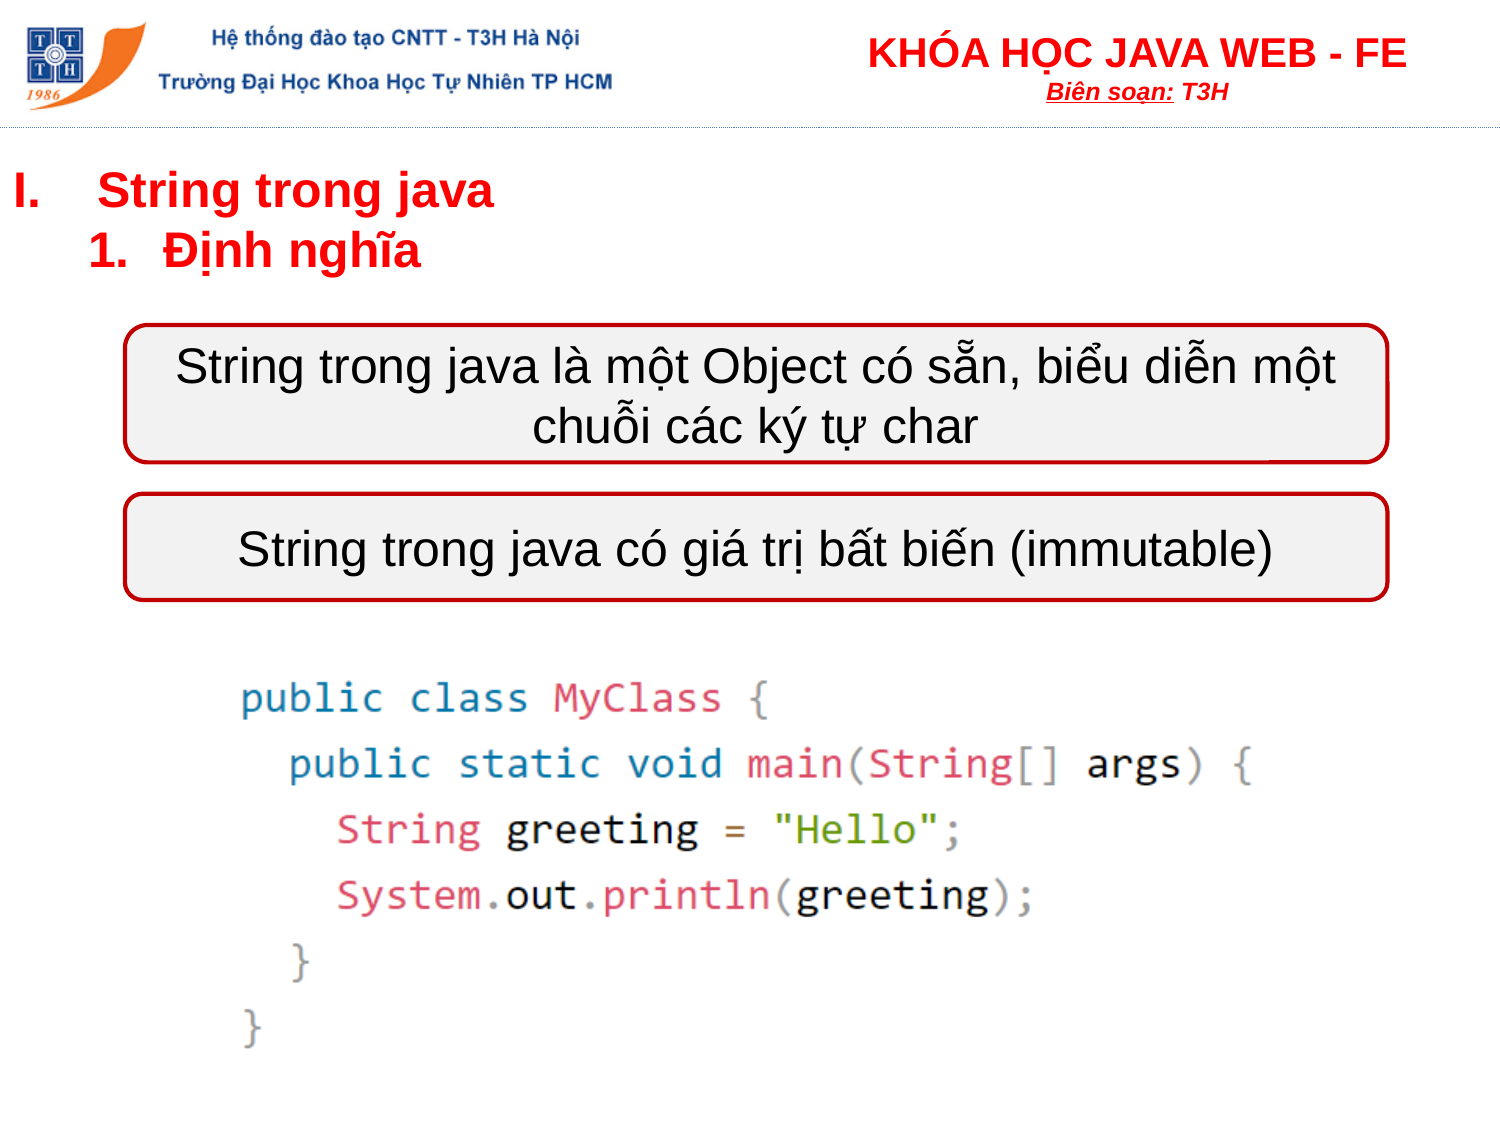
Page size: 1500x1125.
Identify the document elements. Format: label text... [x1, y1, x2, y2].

text_box String trong java có giá trị bất biến (immutable) [122, 491, 1390, 603]
text_box KHÓA HỌC JAVA WEB - FE Biên soạn: T3H [787, 2, 1488, 127]
picture [3, 1, 642, 127]
text_box String trong java là một Object có sẵn, biểu diễn một chuỗi các ký tự char [122, 322, 1390, 465]
picture [212, 662, 1269, 1072]
text_box String trong java Định nghĩa [0, 149, 1500, 285]
